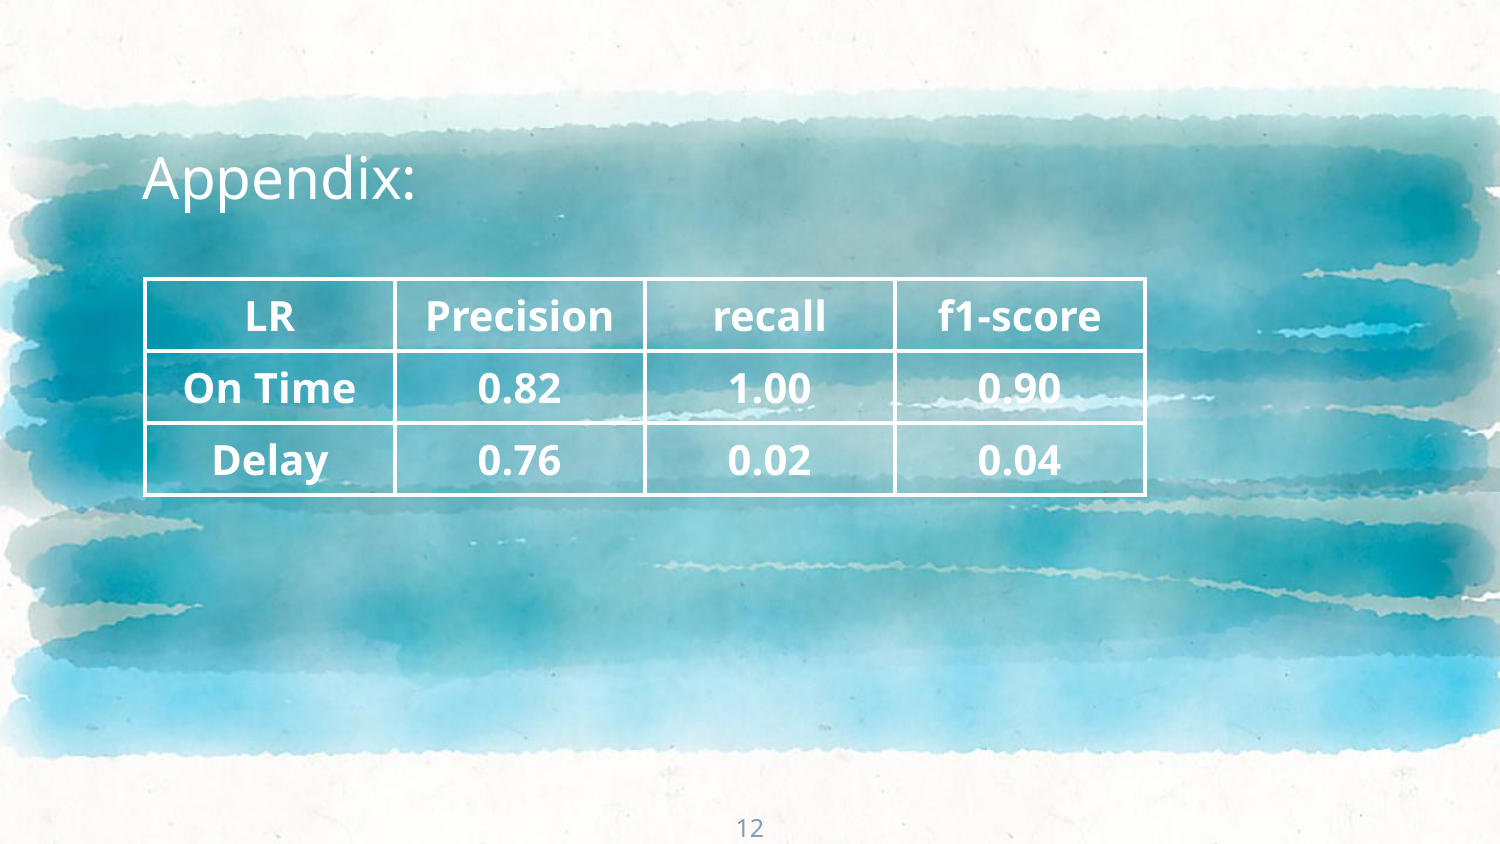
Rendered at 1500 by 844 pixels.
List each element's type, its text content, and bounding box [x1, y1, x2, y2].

list Appendix: [127, 126, 1372, 754]
table_cell 0.76 [397, 425, 643, 493]
table_cell On Time [147, 353, 393, 421]
table_cell Delay [147, 425, 393, 493]
table_header f1-score [897, 281, 1143, 349]
table_cell 0.02 [647, 425, 893, 493]
slide_number 12 [705, 797, 795, 844]
table_header LR [147, 281, 393, 349]
picture [0, 0, 1500, 844]
table_cell 0.90 [897, 353, 1143, 421]
table_header recall [647, 281, 893, 349]
table_header Precision [397, 281, 643, 349]
table_cell 1.00 [647, 353, 893, 421]
table_cell 0.04 [897, 425, 1143, 493]
table_cell 0.82 [397, 353, 643, 421]
